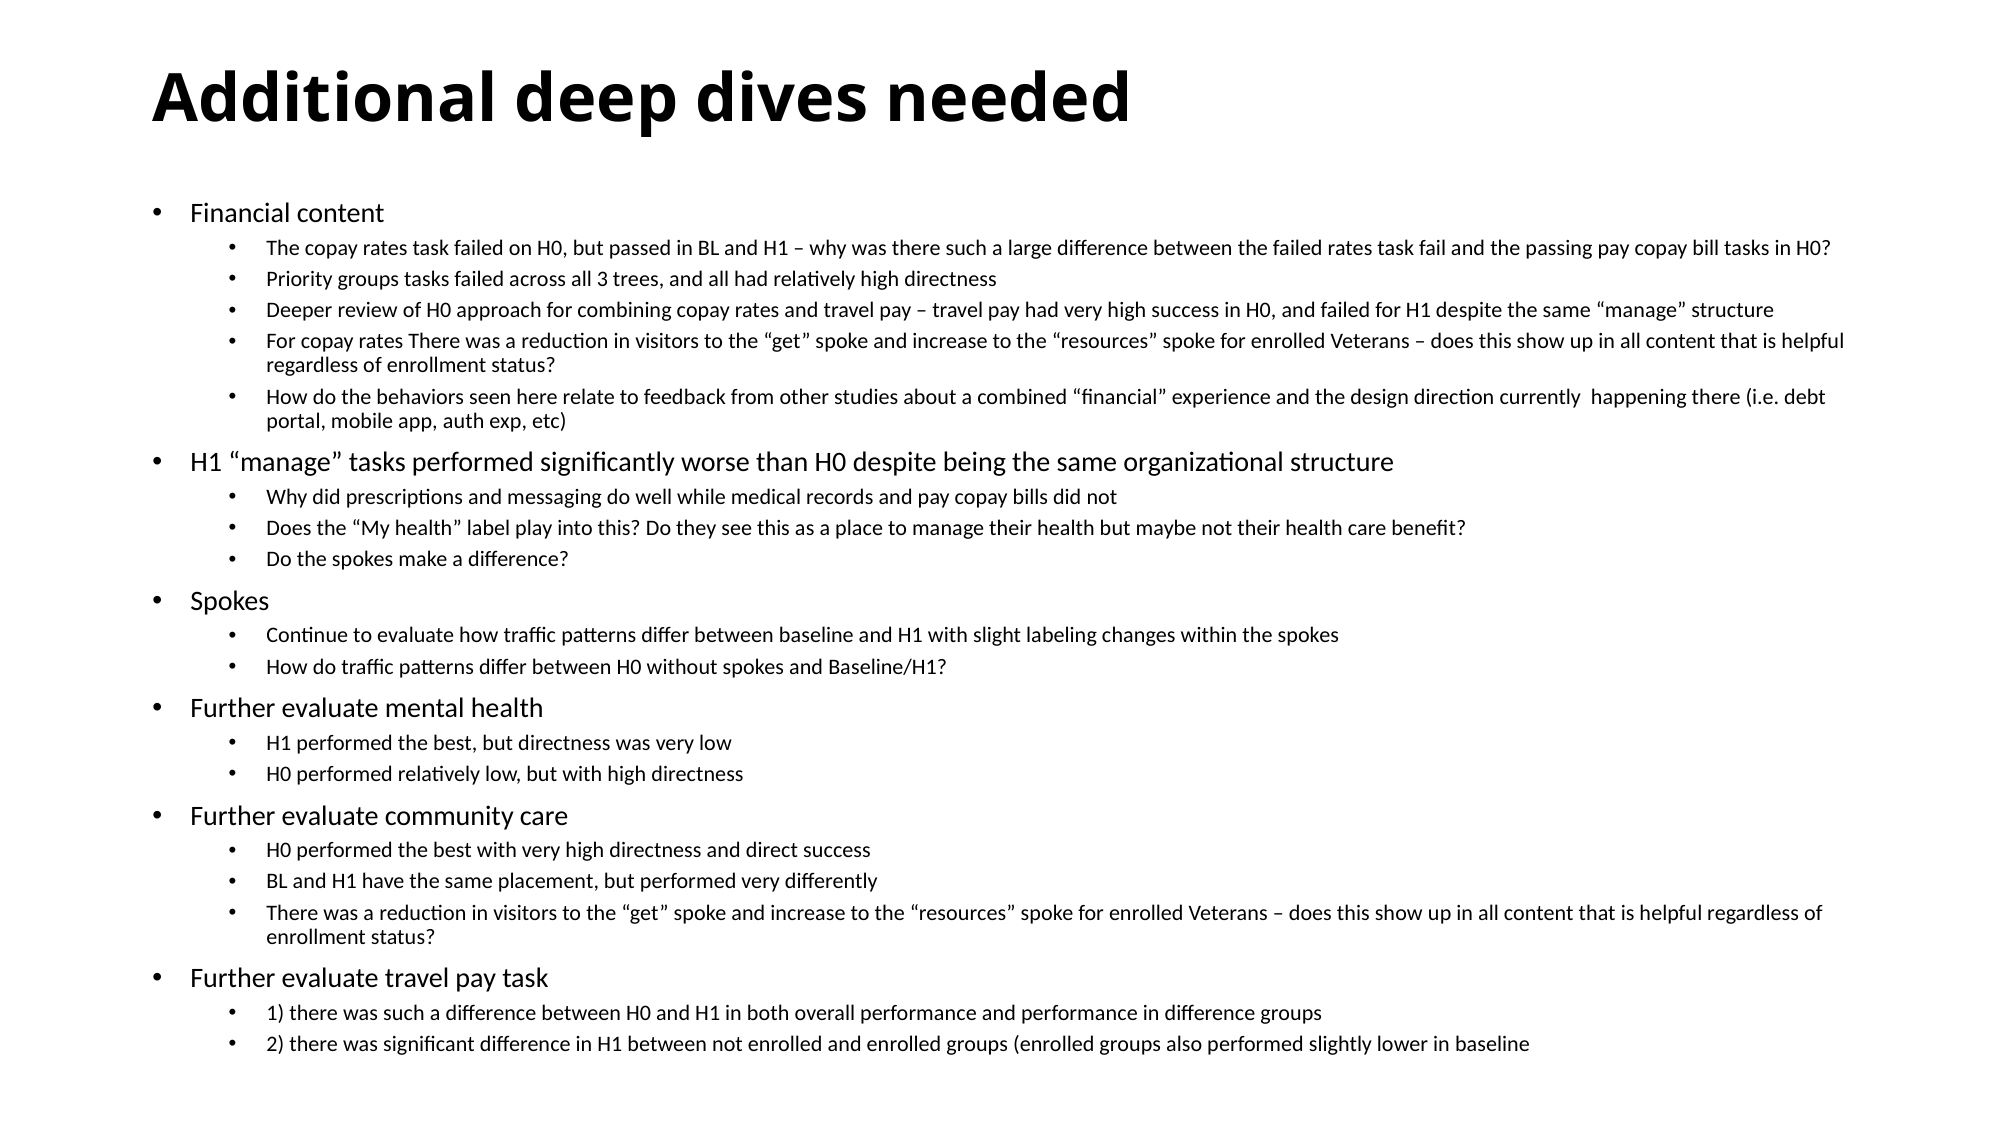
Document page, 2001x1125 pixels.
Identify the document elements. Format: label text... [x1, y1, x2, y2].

title Additional deep dives needed [137, 29, 1863, 171]
list Financial content The copay rates task failed on H0, but passed in BL and H1 – why was there such a large difference between the failed rates task fail and the passing pay copay bill tasks in H0? Priority groups tasks failed across all 3 trees, and all had relatively high directness Deeper review of H0 approach for combining copay rates and travel pay – travel pay had very high success in H0, and failed for H1 despite the same “manage” structure For copay rates There was a reduction in visitors to the “get” spoke and increase to the “resources” spoke for enrolled Veterans – does this show up in all content that is helpful regardless of enrollment status? How do the behaviors seen here relate to feedback from other studies about a combined “financial” experience and the design direction currently happening there (i.e. debt portal, mobile app, auth exp, etc) H1 “manage” tasks performed significantly worse than H0 despite being the same organizational structure Why did prescriptions and messaging do well while medical records and pay copay bills did not Does the “My health” label play into this? Do they see this as a place to manage their health but maybe not their health care benefit? Do the spokes make a difference? Spokes Continue to evaluate how traffic patterns differ between baseline and H1 with slight labeling changes within the spokes How do traffic patterns differ between H0 without spokes and Baseline/H1? Further evaluate mental health H1 performed the best, but directness was very low H0 performed relatively low, but with high directness Further evaluate community care H0 performed the best with very high directness and direct success BL and H1 have the same placement, but performed very differently There was a reduction in visitors to the “get” spoke and increase to the “resources” spoke for enrolled Veterans – does this show up in all content that is helpful regardless of enrollment status? Further evaluate travel pay task 1) there was such a difference between H0 and H1 in both overall performance and performance in difference groups 2) there was significant difference in H1 between not enrolled and enrolled groups (enrolled groups also performed slightly lower in baseline [137, 191, 1879, 1080]
